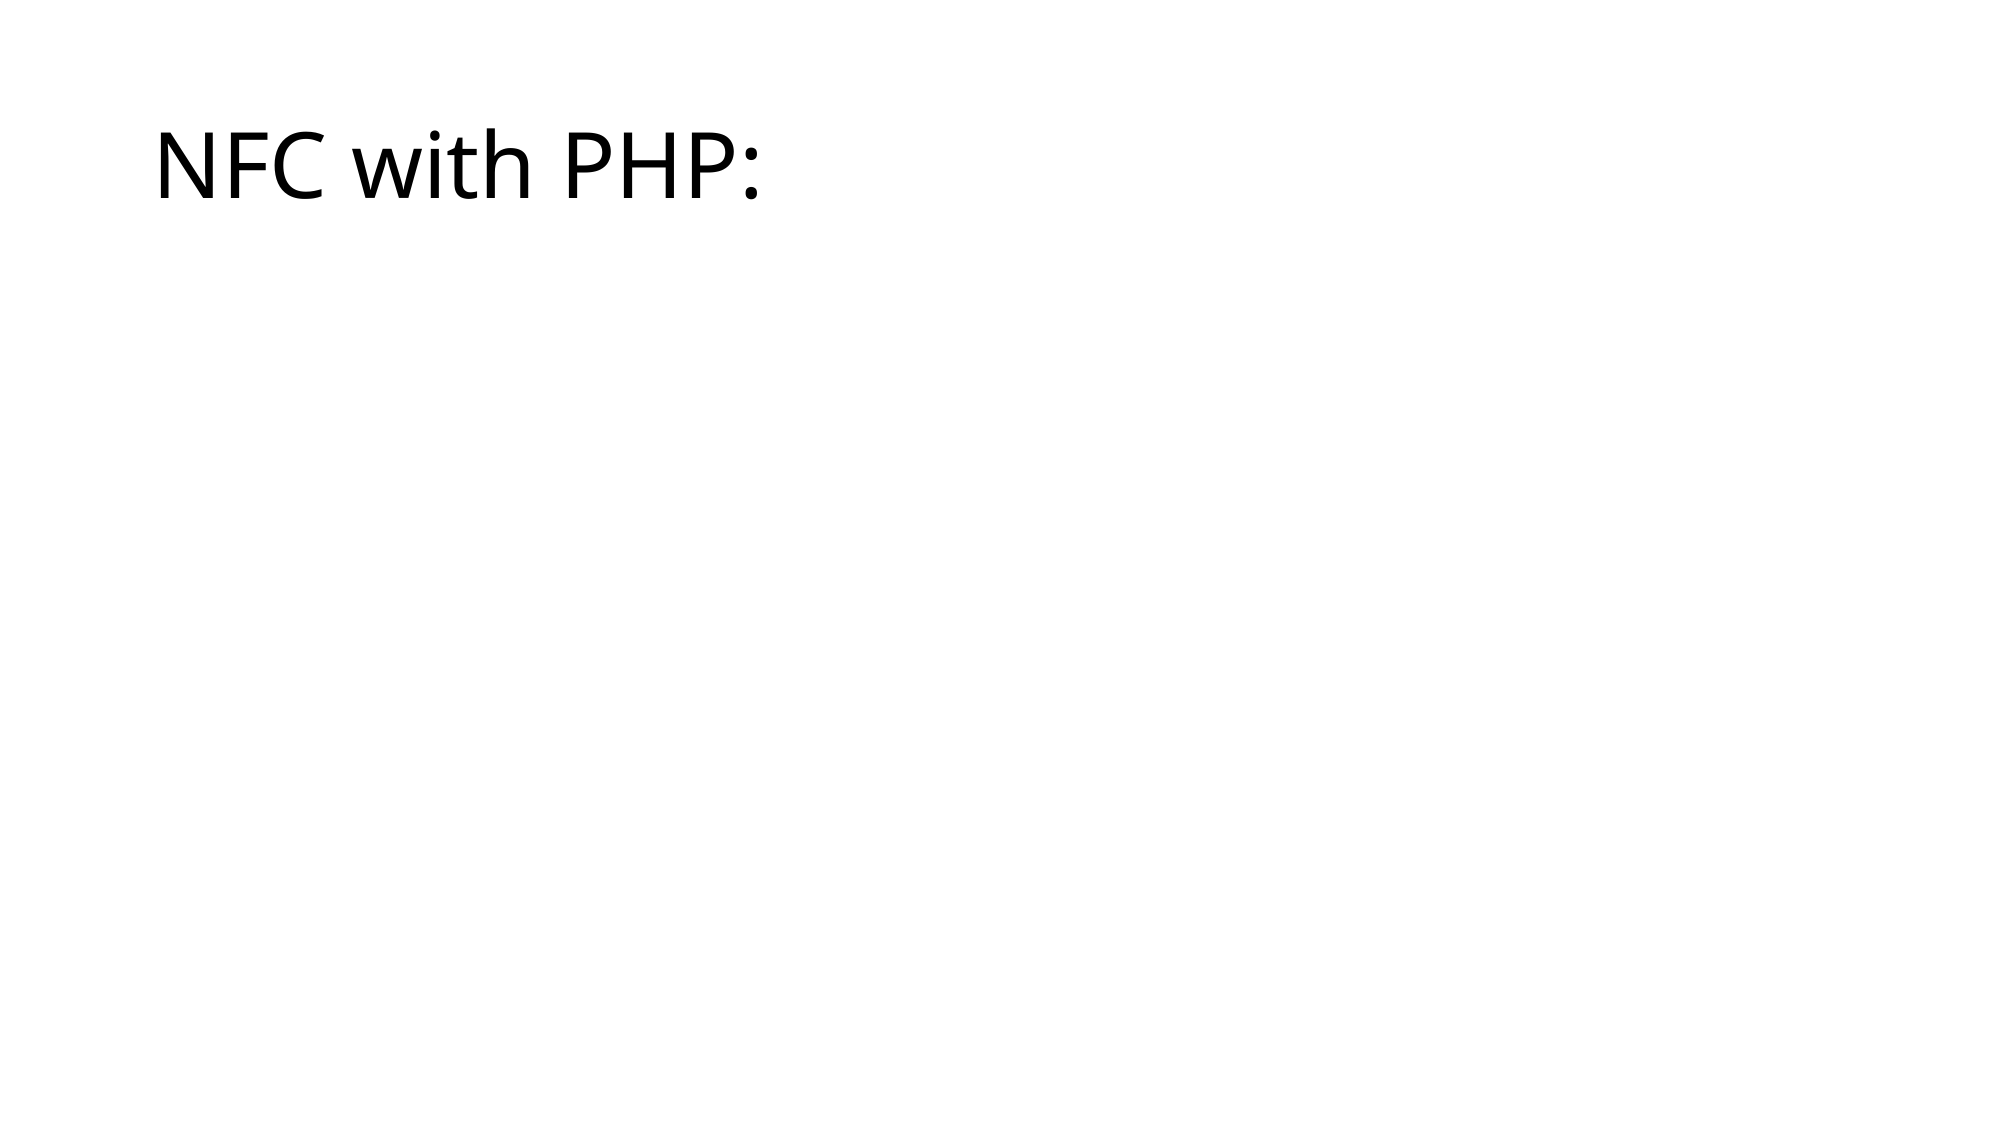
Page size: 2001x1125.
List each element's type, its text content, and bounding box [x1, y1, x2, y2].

title NFC with PHP: [137, 59, 1863, 278]
